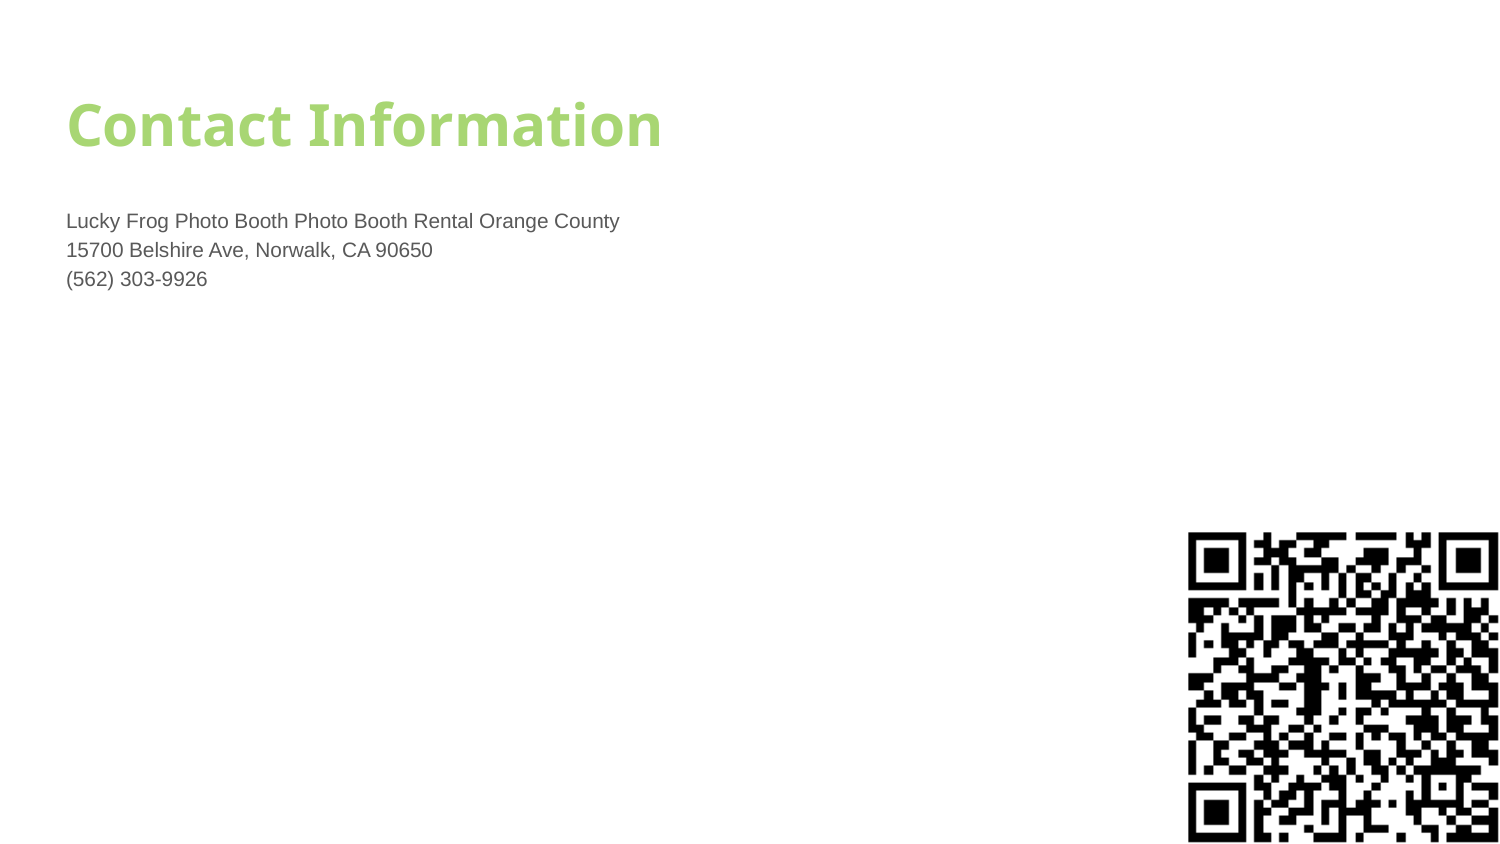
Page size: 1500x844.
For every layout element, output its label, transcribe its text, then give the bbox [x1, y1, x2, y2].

picture [1187, 530, 1500, 844]
title Contact Information [51, 72, 1449, 167]
list Lucky Frog Photo Booth Photo Booth Rental Orange County 15700 Belshire Ave, Norwalk, CA 90650 (562) 303-9926 [51, 189, 1449, 750]
